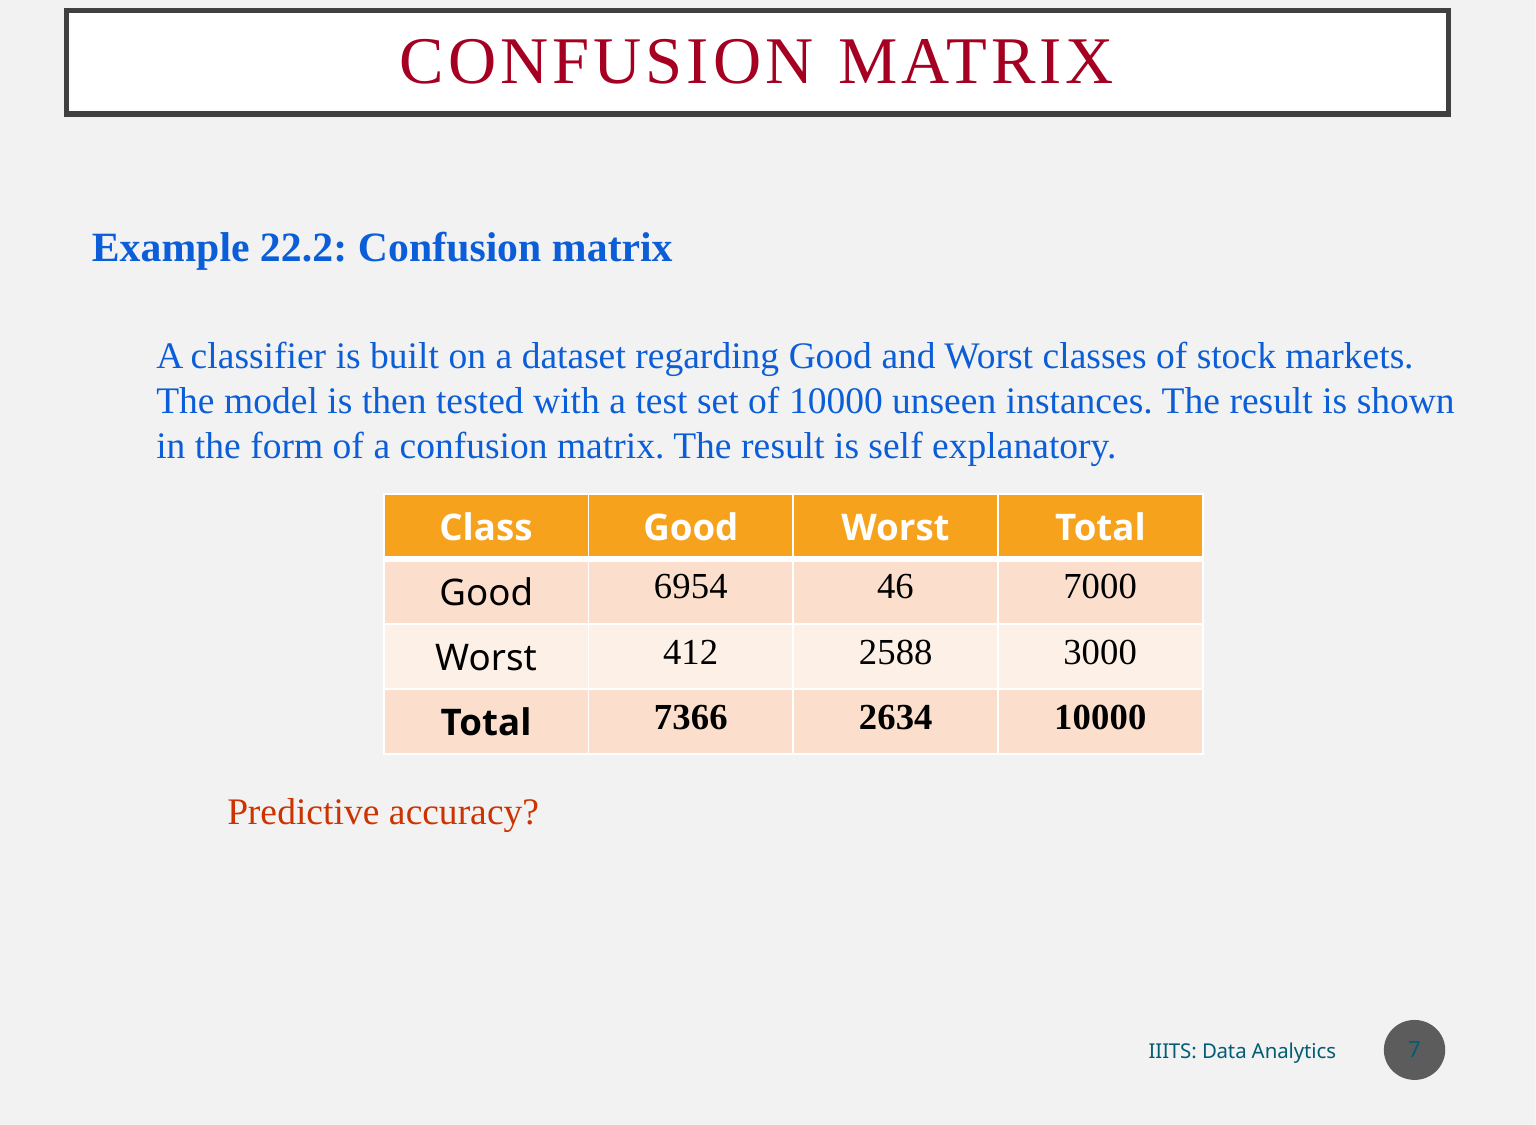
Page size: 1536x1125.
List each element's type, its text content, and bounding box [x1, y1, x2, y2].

table_cell 3000 [999, 625, 1202, 688]
table_header Worst [794, 495, 997, 556]
table_header Good [589, 495, 792, 556]
table_cell 46 [794, 562, 997, 623]
text_box Predictive accuracy? [212, 779, 555, 840]
table_cell 412 [589, 625, 792, 688]
table_cell 10000 [999, 690, 1202, 753]
table_header Total [999, 495, 1202, 556]
slide_number IIITS: Data Analytics [1004, 1023, 1351, 1077]
table_cell 2634 [794, 690, 997, 753]
slide_number 7 [1383, 1019, 1446, 1080]
table_cell Good [385, 562, 588, 623]
table_cell Worst [385, 625, 588, 688]
table_cell 7000 [999, 562, 1202, 623]
list Example 22.2: Confusion matrix A classifier is built on a dataset regarding Good and Worst classes of stock markets. The model is then tested with a test set of 10000 unseen instances. The result is shown in the form of a confusion matrix. The result is self explanatory. [76, 212, 1472, 939]
table_cell 6954 [589, 562, 792, 623]
table_header Class [385, 495, 588, 556]
table_cell Total [385, 690, 588, 753]
table_cell 7366 [589, 690, 792, 753]
table_cell 2588 [794, 625, 997, 688]
title Confusion Matrix [64, 8, 1451, 117]
